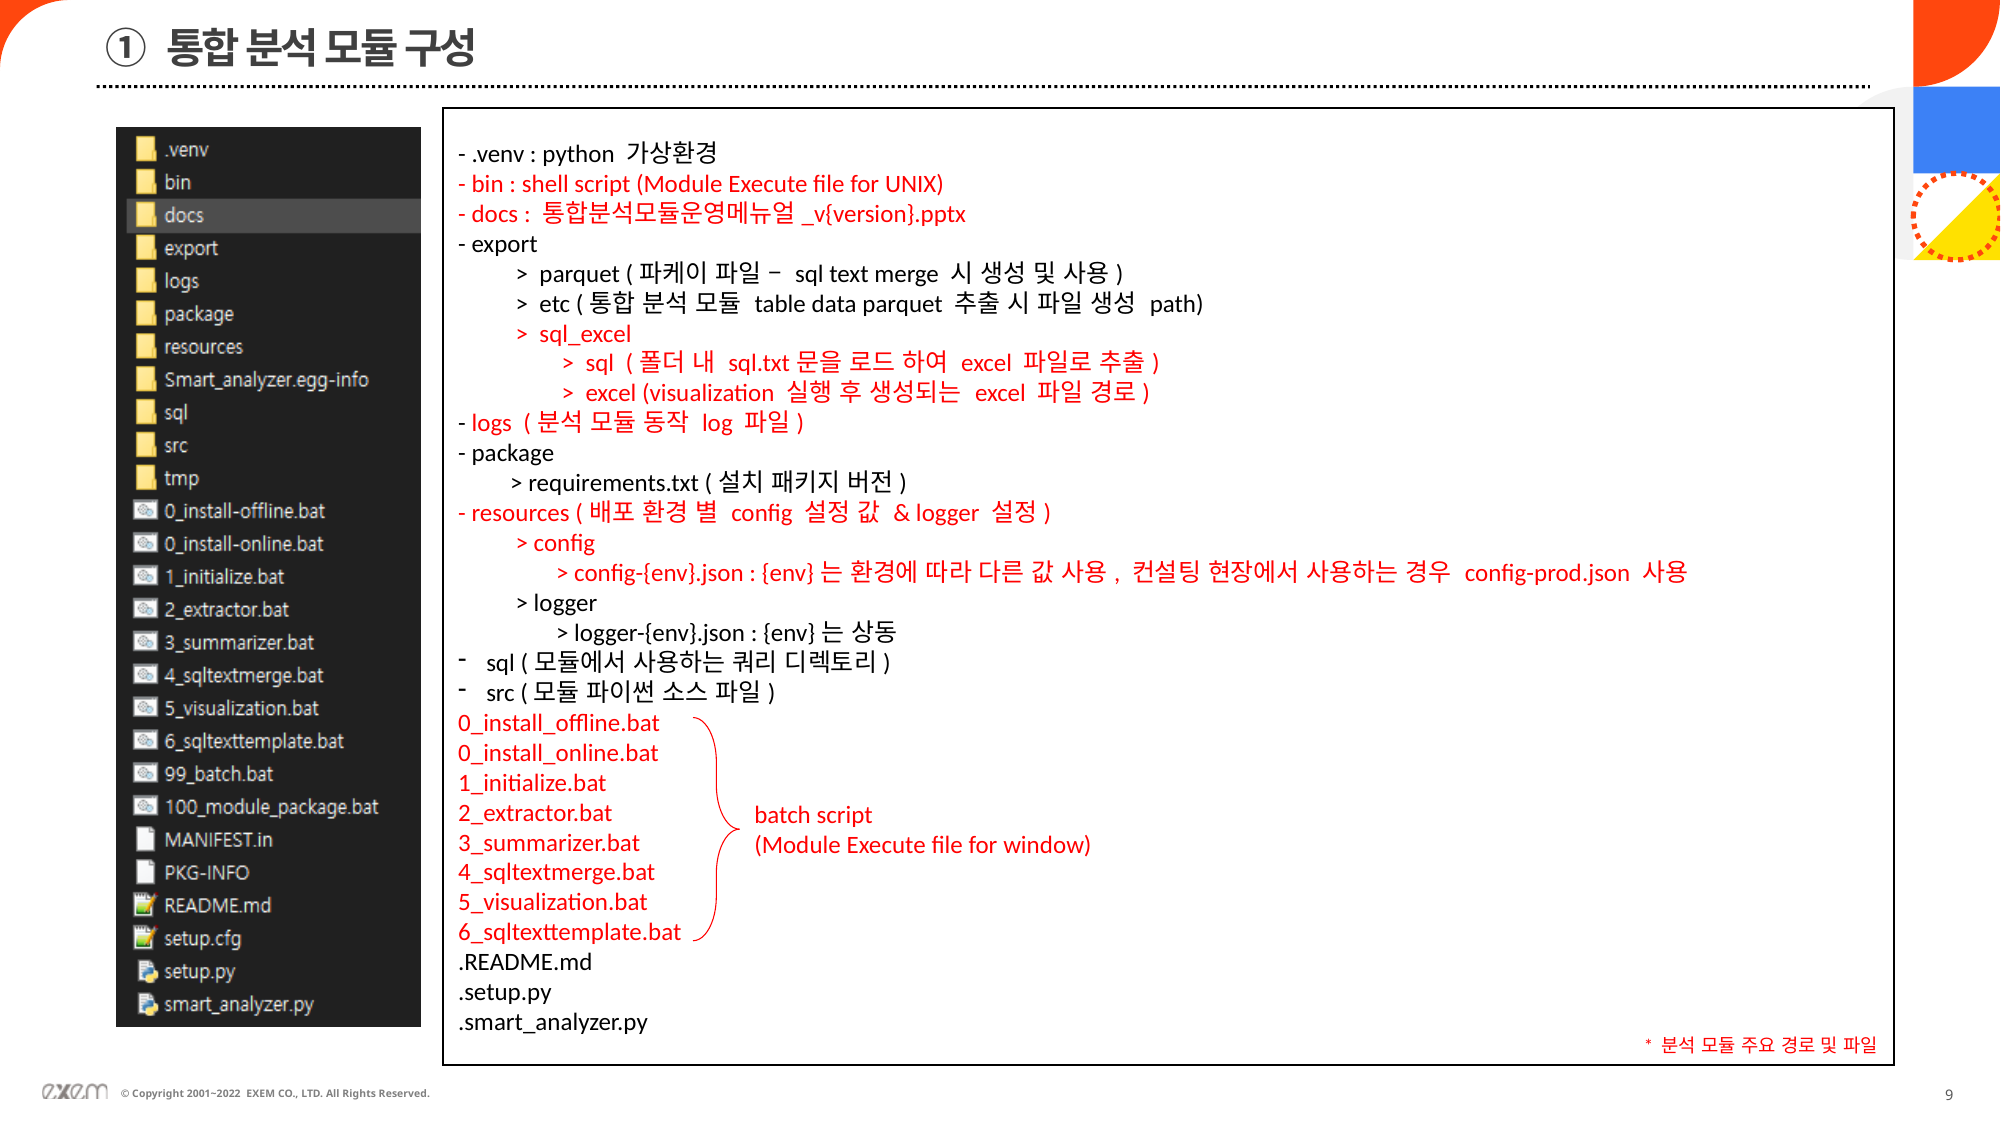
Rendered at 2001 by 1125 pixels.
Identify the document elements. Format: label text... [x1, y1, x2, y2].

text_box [443, 107, 1997, 1066]
list ① 통합 분석 모듈 구성 [90, 10, 1215, 90]
picture [116, 127, 421, 1027]
